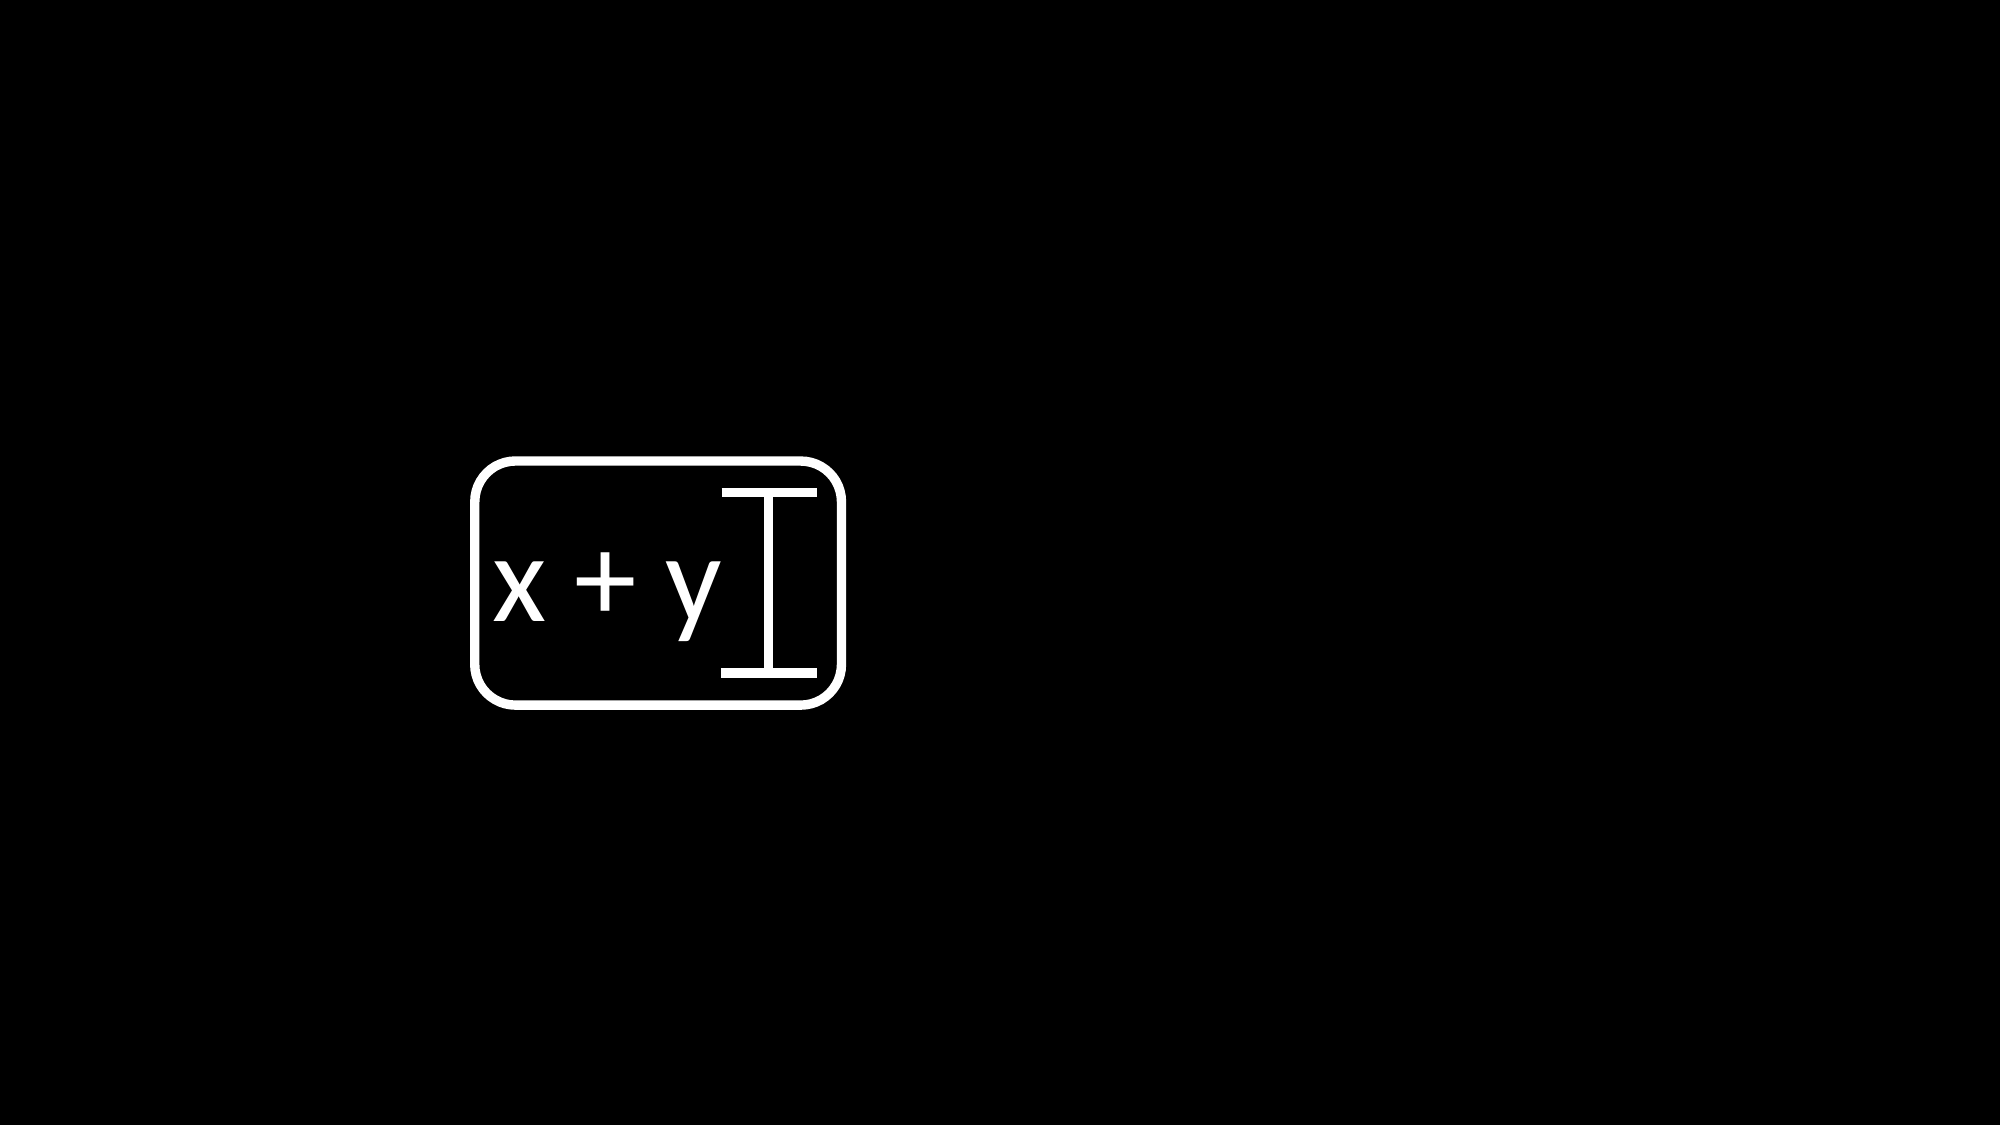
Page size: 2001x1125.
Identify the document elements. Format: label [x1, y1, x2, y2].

text_box [474, 461, 842, 706]
